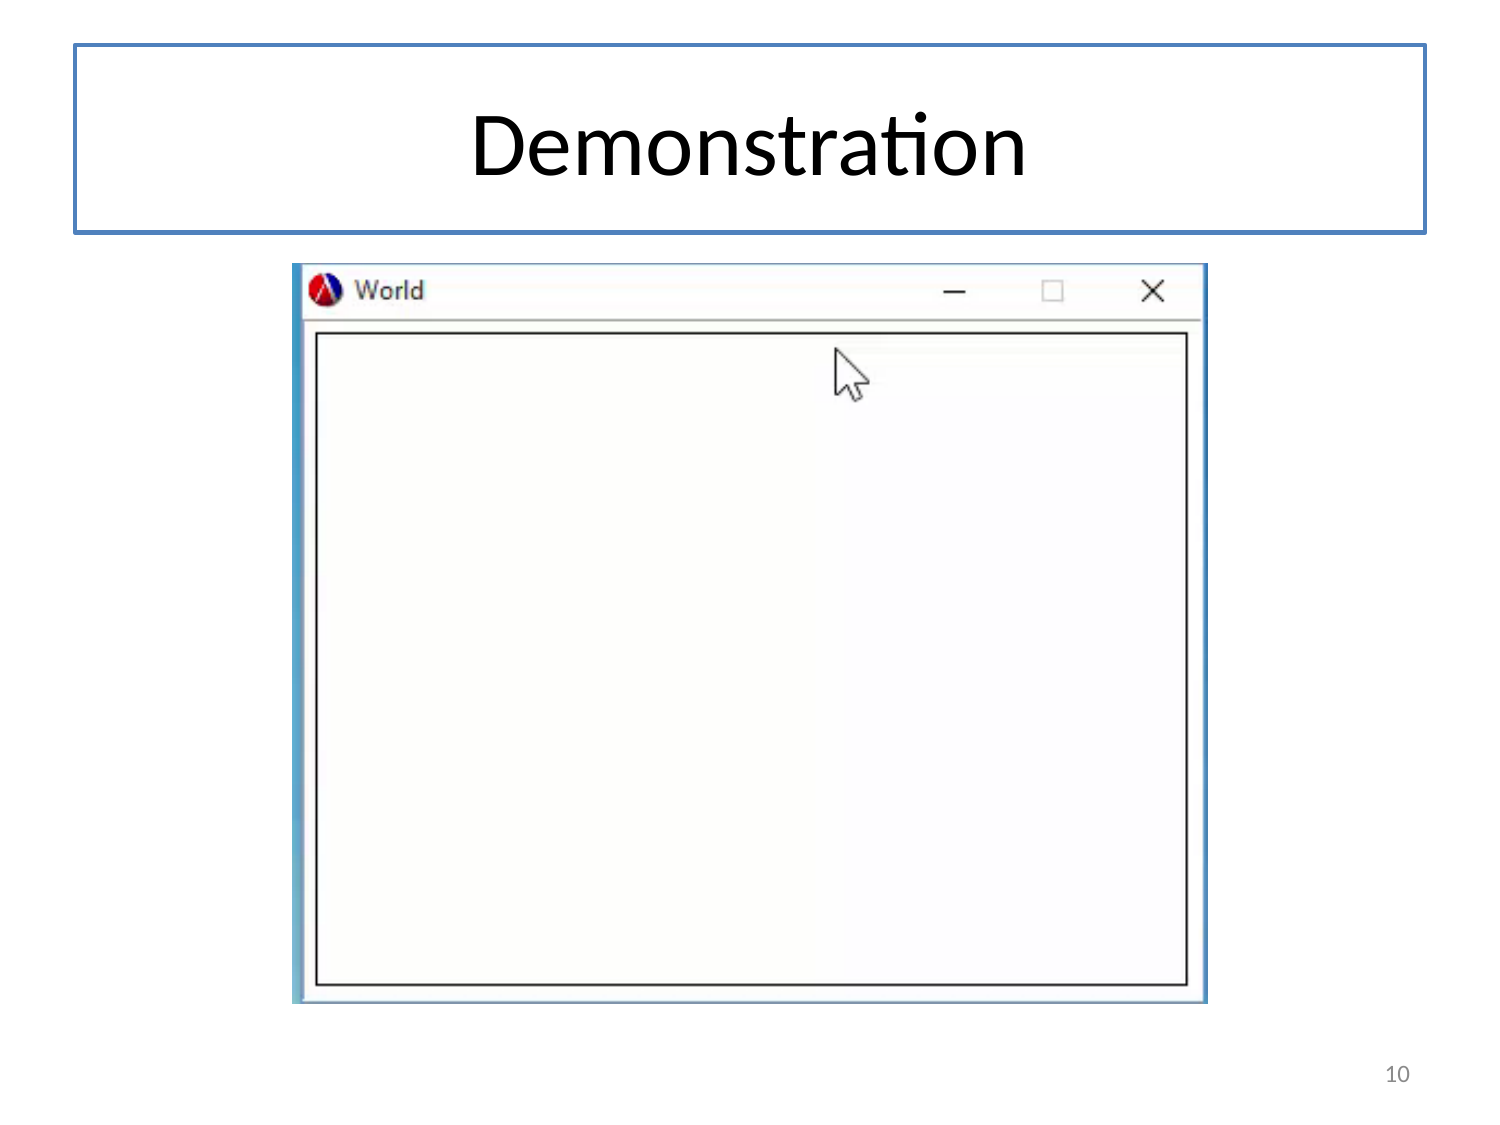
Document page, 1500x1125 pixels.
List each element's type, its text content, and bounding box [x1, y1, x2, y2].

title Demonstration [73, 43, 1427, 235]
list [291, 262, 1209, 1006]
slide_number 10 [1074, 1042, 1425, 1103]
